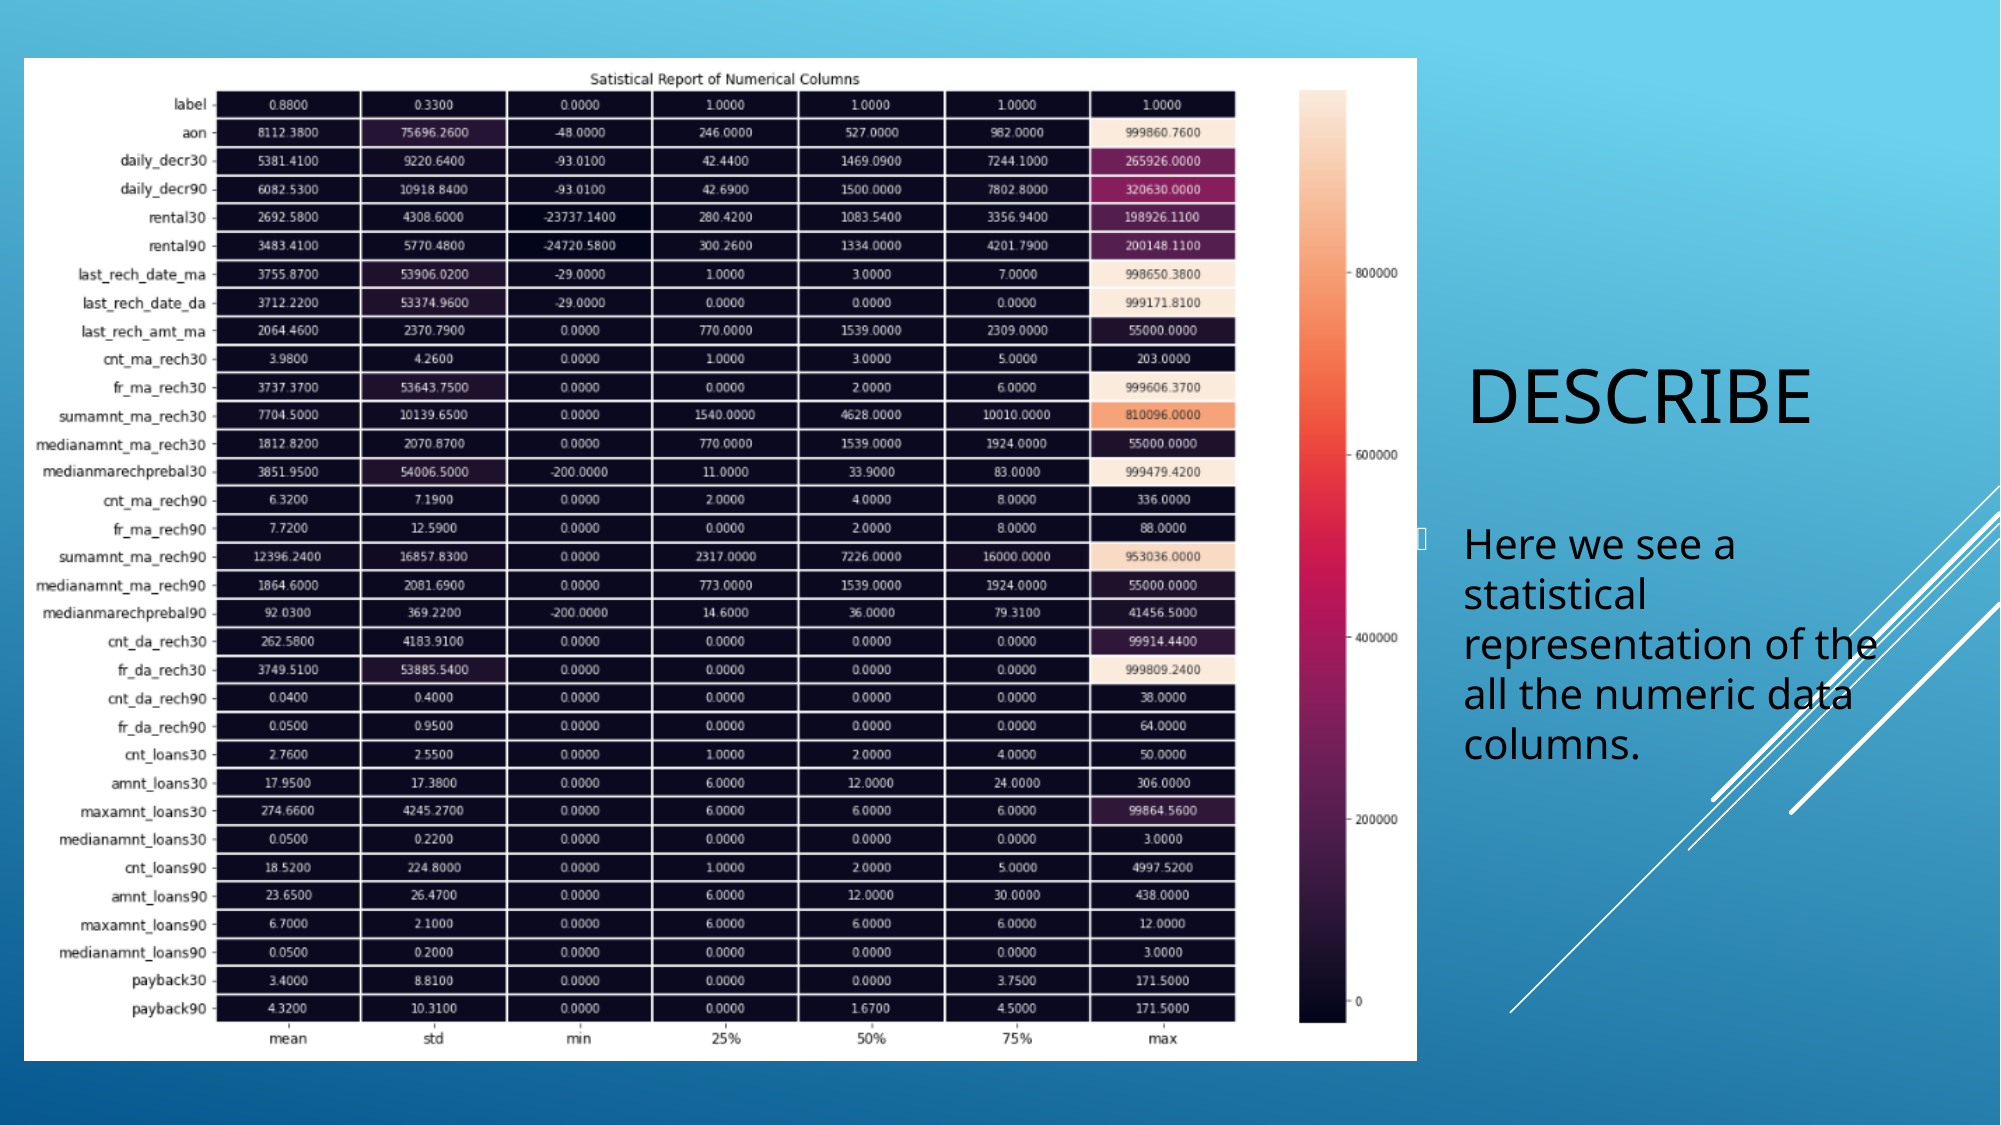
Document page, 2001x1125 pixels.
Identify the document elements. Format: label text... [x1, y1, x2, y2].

title Describe [1451, 224, 1964, 563]
picture [24, 58, 1417, 1061]
text_box Here we see a statistical representation of the all the numeric data columns. [1417, 510, 1915, 806]
